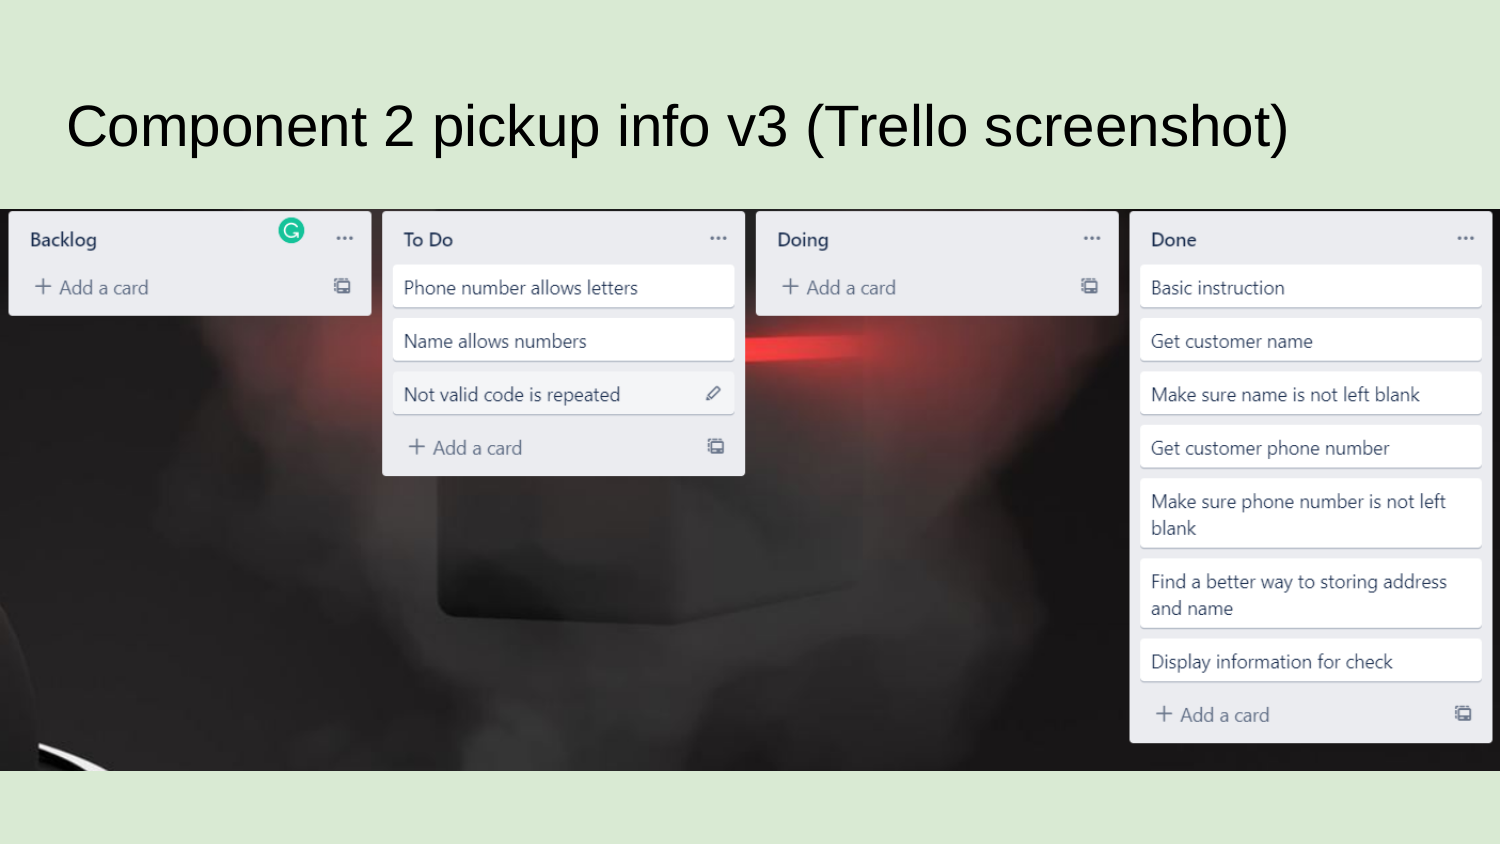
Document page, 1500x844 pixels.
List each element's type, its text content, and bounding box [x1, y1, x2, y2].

picture [0, 208, 1500, 771]
title Component 2 pickup info v3 (Trello screenshot) [51, 72, 1449, 167]
